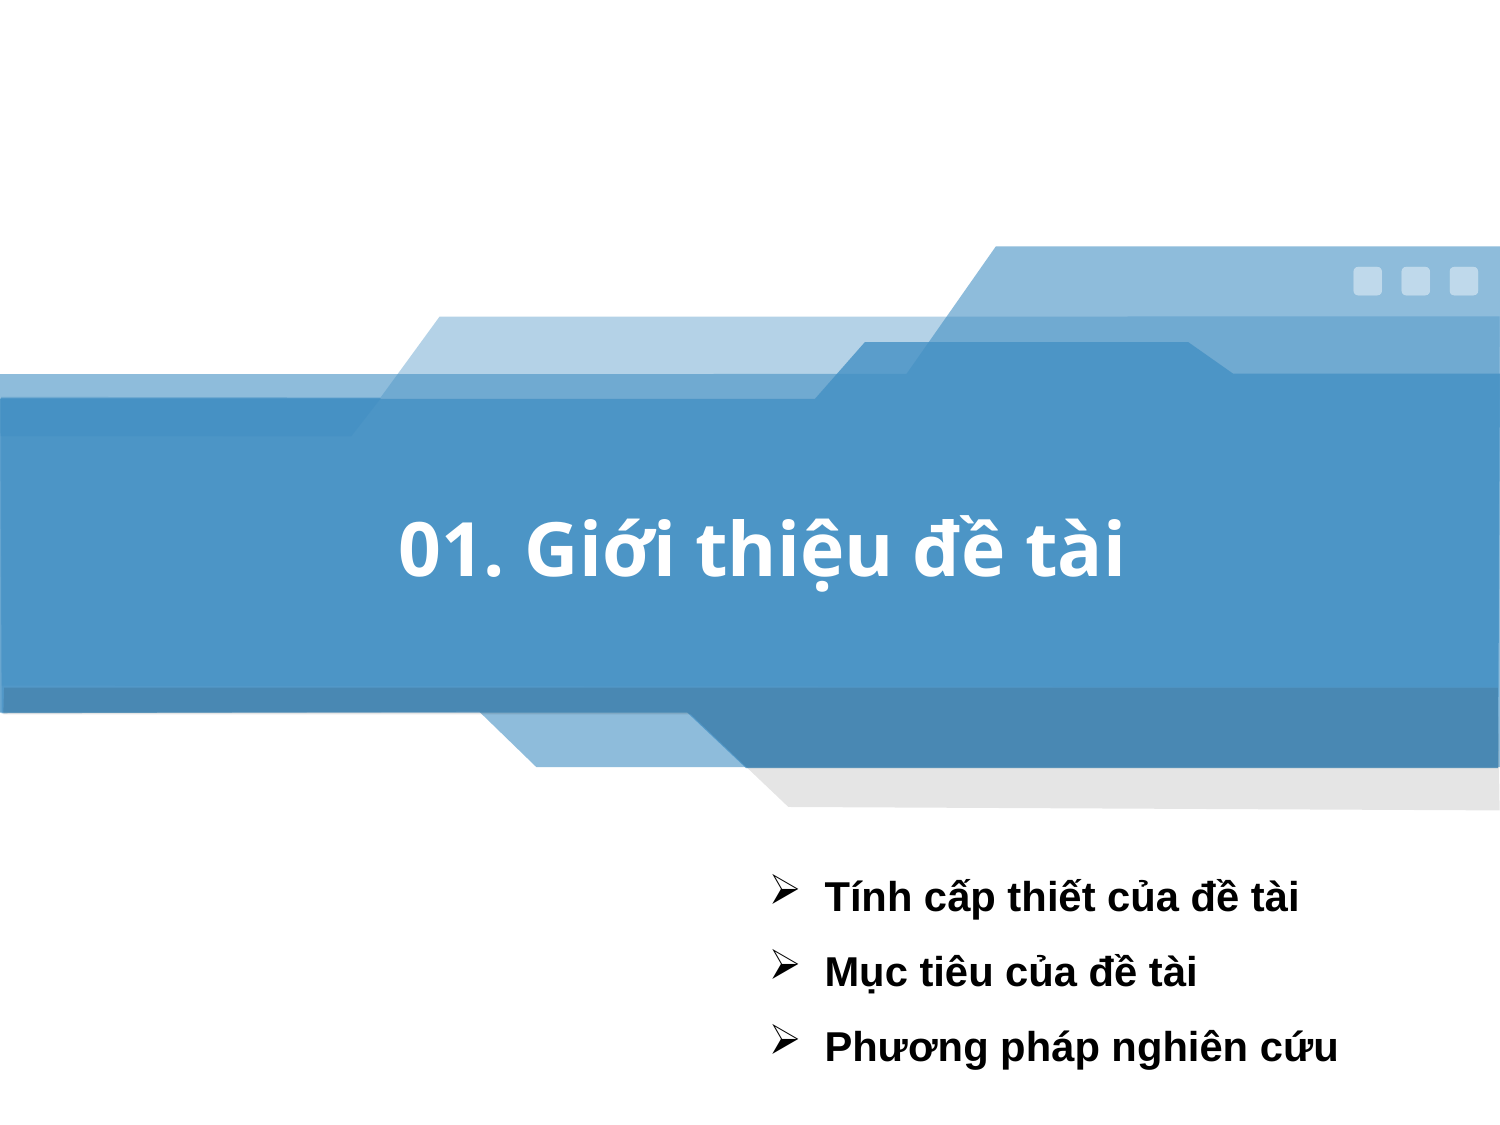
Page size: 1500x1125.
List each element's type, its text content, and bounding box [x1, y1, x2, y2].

title 01. Giới thiệu đề tài [37, 443, 1488, 650]
text_box Tính cấp thiết của đề tài Mục tiêu của đề tài Phương pháp nghiên cứu [106, 837, 1395, 1078]
